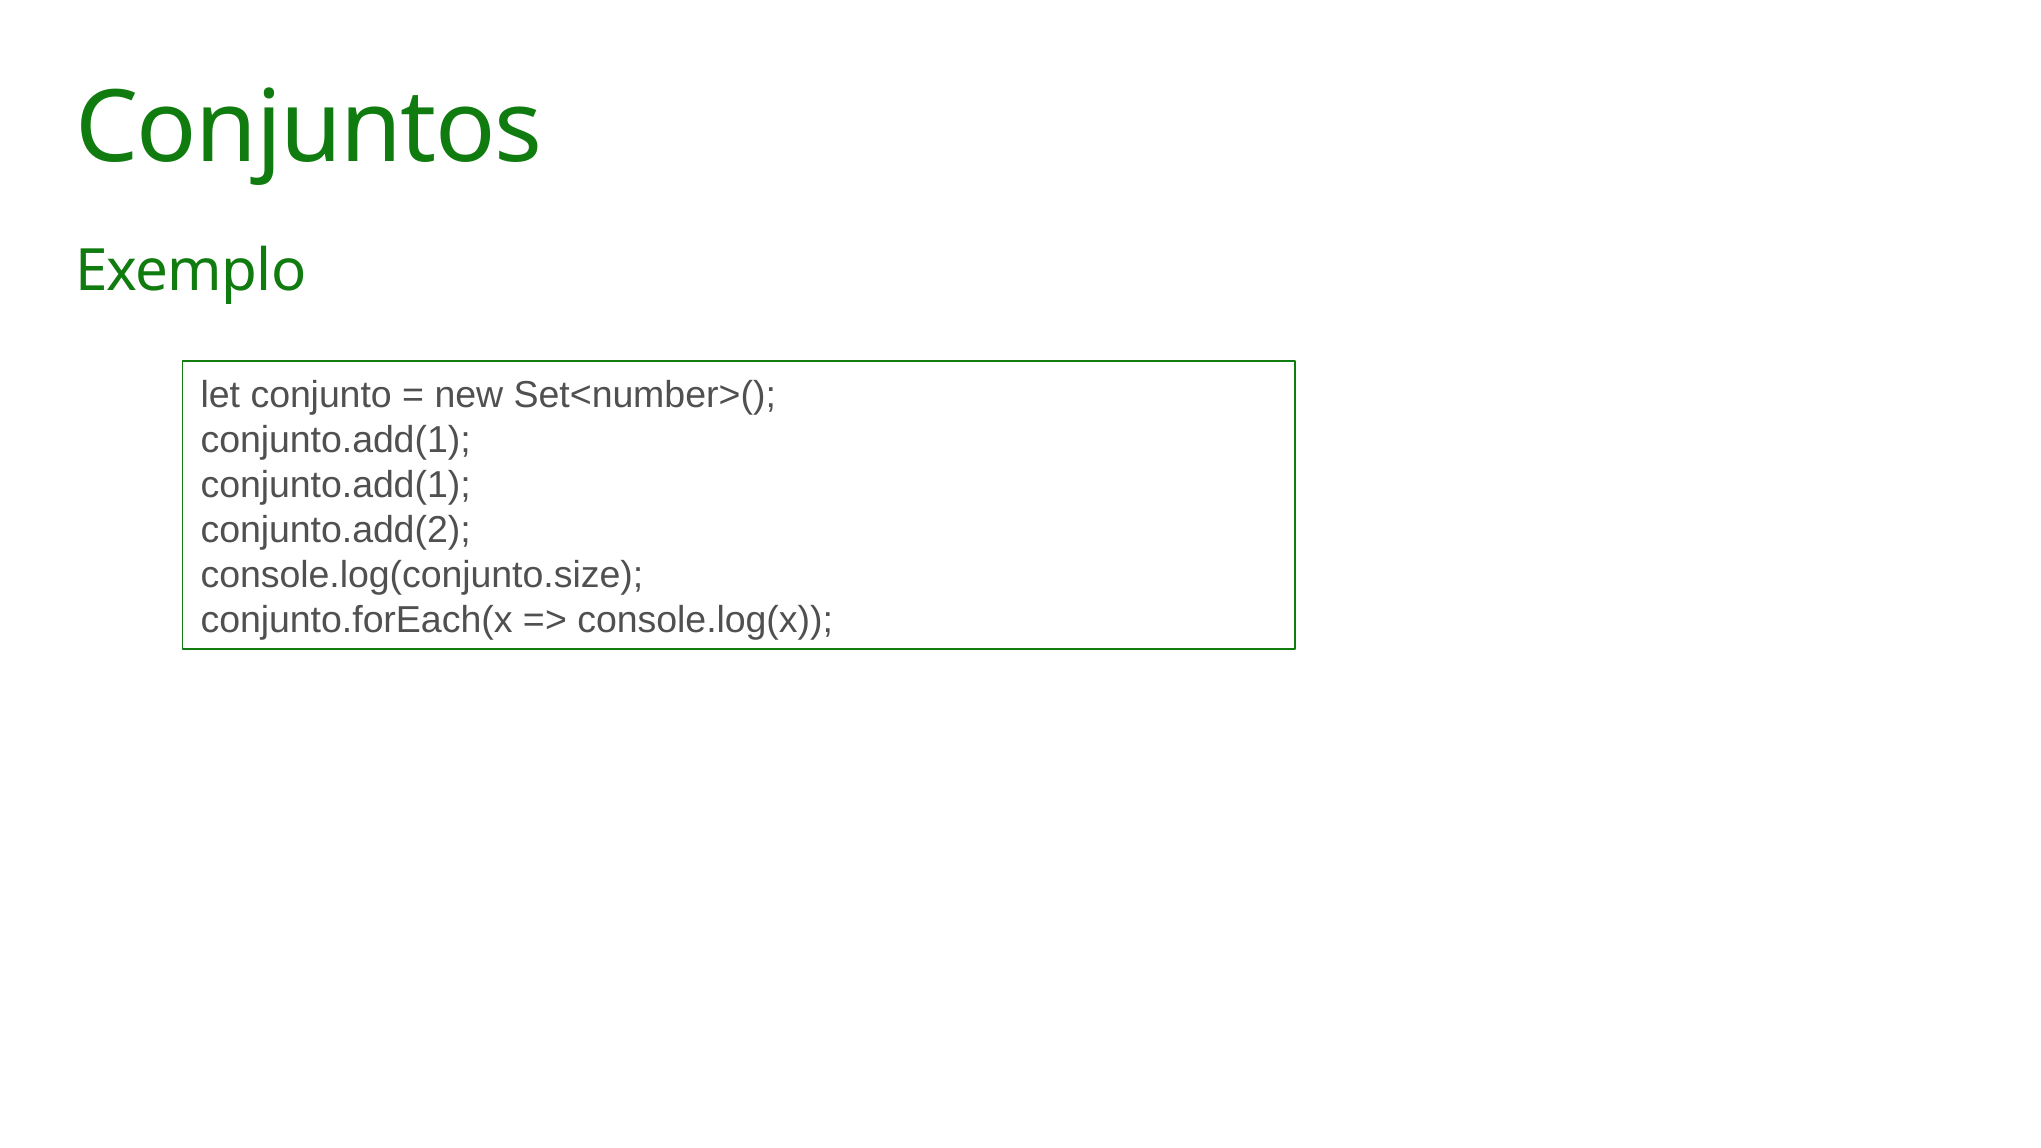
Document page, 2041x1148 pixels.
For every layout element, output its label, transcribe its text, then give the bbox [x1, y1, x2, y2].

list Exemplo [60, 225, 1980, 319]
title Conjuntos [60, 60, 1980, 210]
text_box let conjunto = new Set<number>(); conjunto.add(1); conjunto.add(1); conjunto.add(2); console.log(conjunto.size); conjunto.forEach(x => console.log(x)); [182, 360, 1296, 650]
